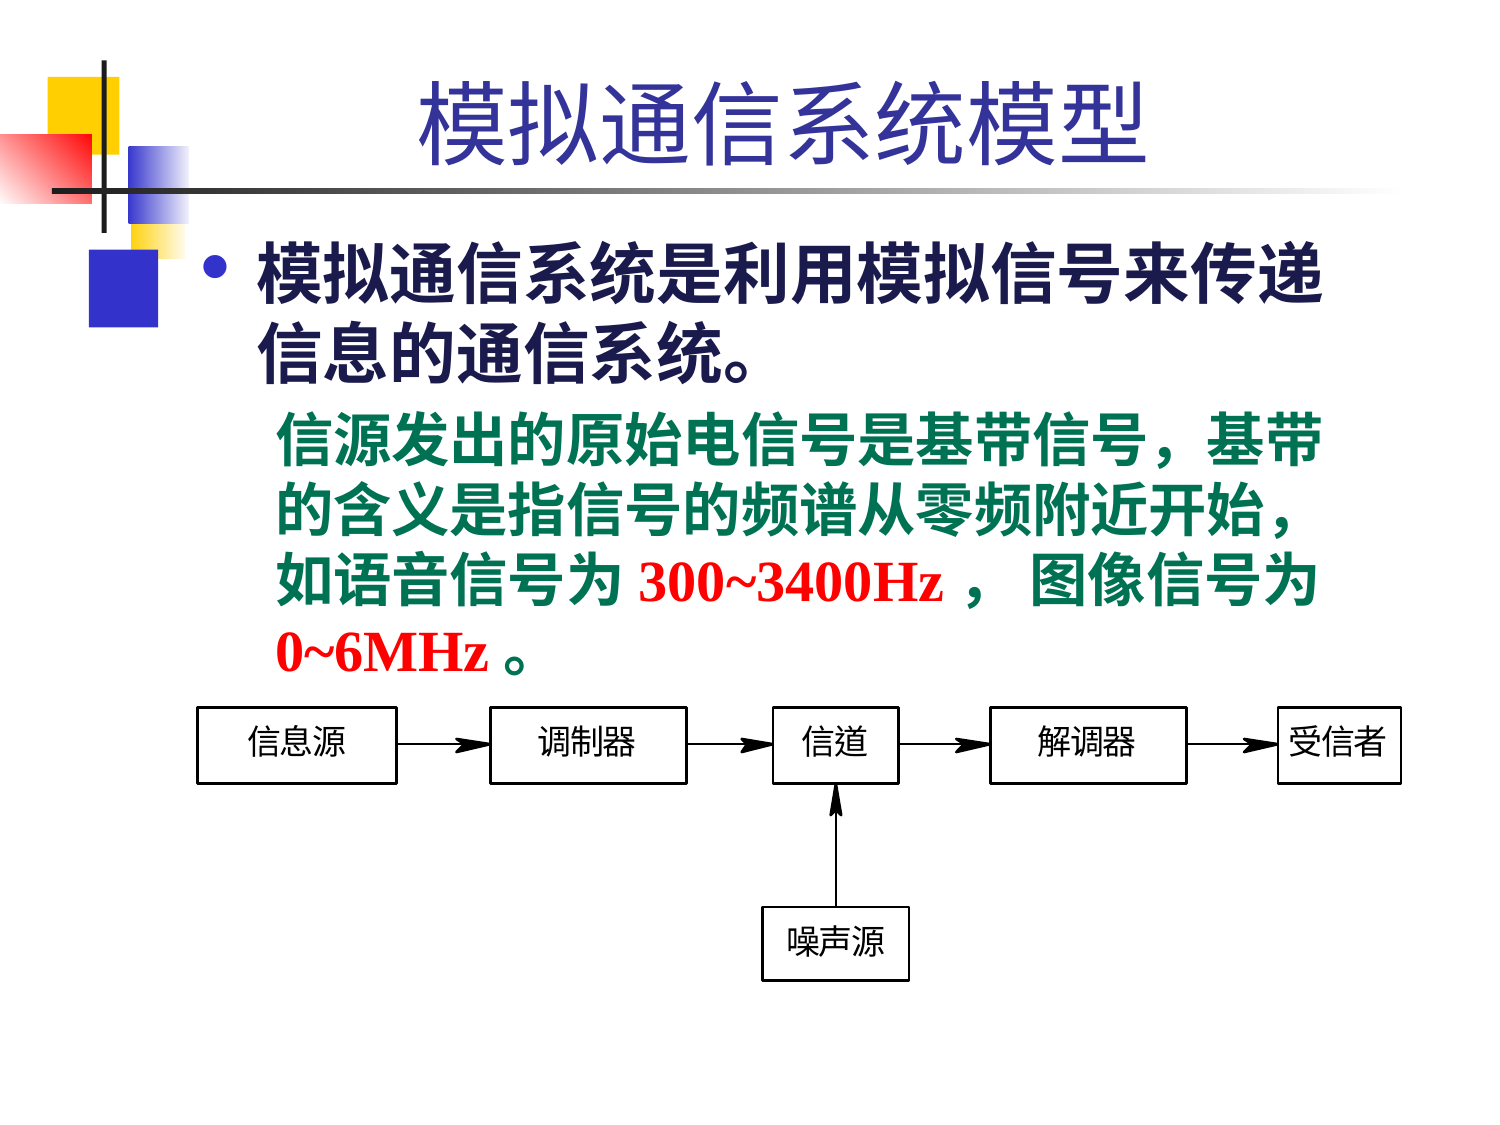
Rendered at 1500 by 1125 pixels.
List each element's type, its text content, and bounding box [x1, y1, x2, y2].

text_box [186, 696, 1412, 992]
list 模拟通信系统是利用模拟信号来传递信息的通信系统。 信源发出的原始电信号是基带信号，基带的含义是指信号的频谱从零频附近开始，如语音信号为300~3400Hz， 图像信号为0~6MHz。 [184, 223, 1382, 697]
title 模拟通信系统模型 [186, 33, 1380, 185]
